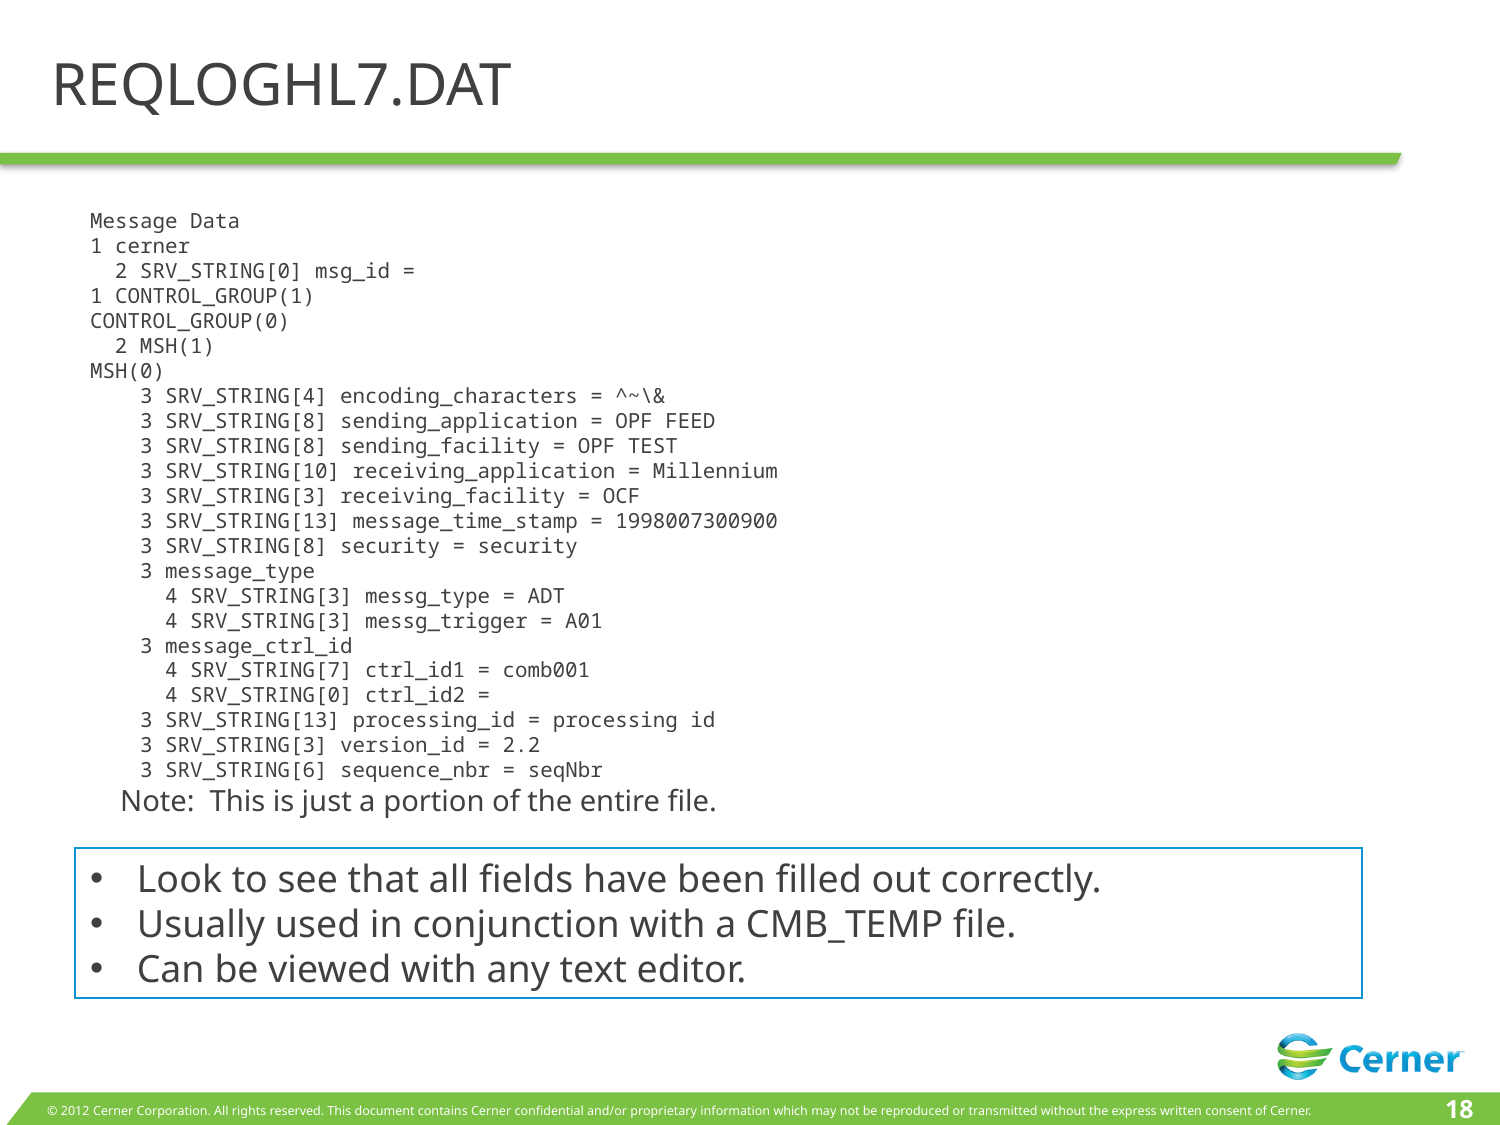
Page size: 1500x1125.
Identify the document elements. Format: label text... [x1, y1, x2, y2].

picture [1274, 1031, 1467, 1085]
text_box Look to see that all fields have been filled out correctly. Usually used in conjunction with a CMB_TEMP file. Can be viewed with any text editor. [74, 847, 1363, 998]
text_box Message Data 1 cerner 2 SRV_STRING[0] msg_id = 1 CONTROL_GROUP(1) CONTROL_GROUP(0) 2 MSH(1) MSH(0) 3 SRV_STRING[4] encoding_characters = ^~\& 3 SRV_STRING[8] sending_application = OPF FEED 3 SRV_STRING[8] sending_facility = OPF TEST 3 SRV_STRING[10] receiving_application = Millennium 3 SRV_STRING[3] receiving_facility = OCF 3 SRV_STRING[13] message_time_stamp = 1998007300900 3 SRV_STRING[8] security = security 3 message_type 4 SRV_STRING[3] messg_type = ADT 4 SRV_STRING[3] messg_trigger = A01 3 message_ctrl_id 4 SRV_STRING[7] ctrl_id1 = comb001 4 SRV_STRING[0] ctrl_id2 = 3 SRV_STRING[13] processing_id = processing id 3 SRV_STRING[3] version_id = 2.2 3 SRV_STRING[6] sequence_nbr = seqNbr Note: This is just a portion of the entire file. [75, 200, 1388, 825]
title REQLOGHL7.DAT [37, 32, 1403, 133]
